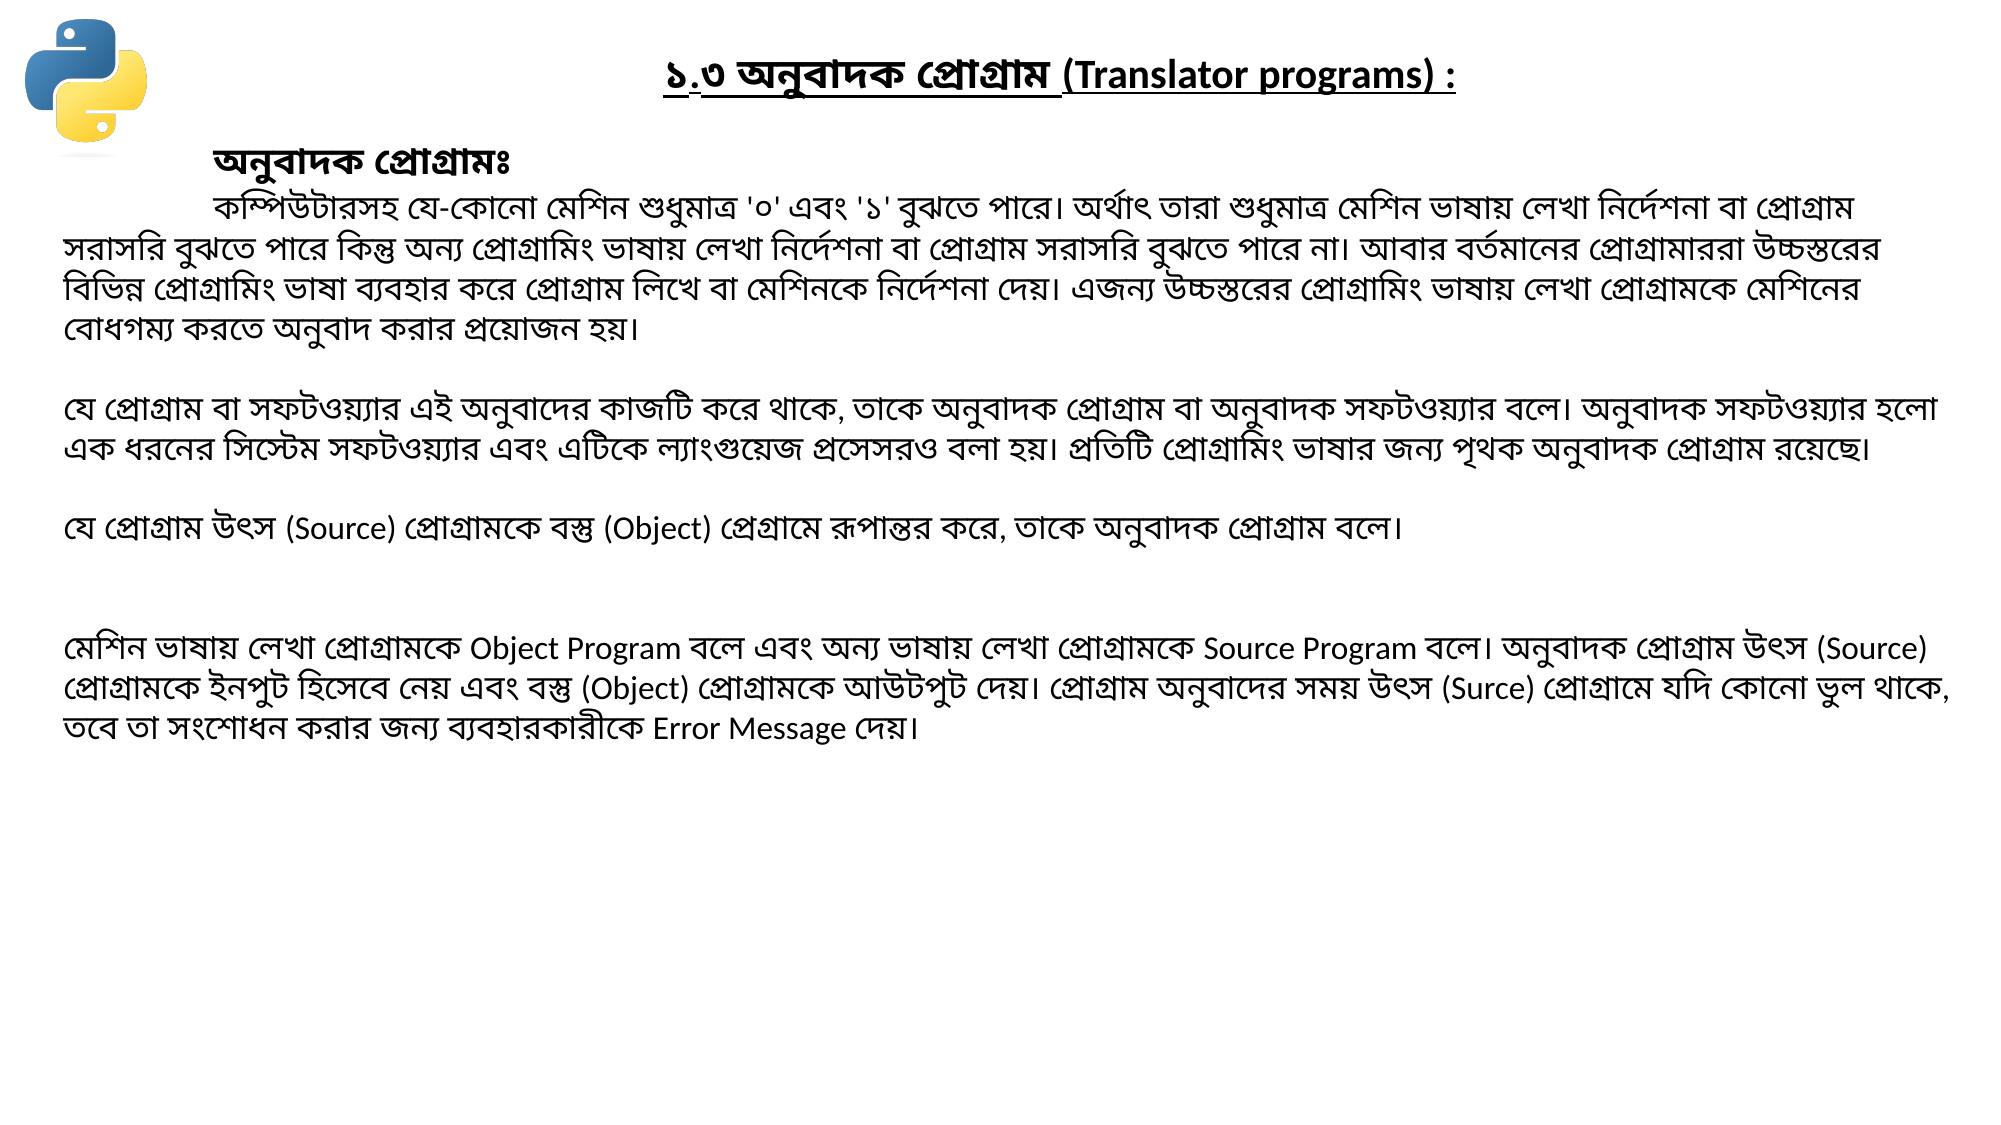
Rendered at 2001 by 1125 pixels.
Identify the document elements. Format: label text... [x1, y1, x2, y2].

text_box ১.৩ অনুবাদক প্রোগ্রাম (Translator programs) : অনুবাদক প্রোগ্রামঃ কম্পিউটারসহ যে-কোনো মেশিন শুধুমাত্র '০' এবং '১' বুঝতে পারে। অর্থাৎ তারা শুধুমাত্র মেশিন ভাষায় লেখা নির্দেশনা বা প্রোগ্রাম সরাসরি বুঝতে পারে কিন্তু অন্য প্রোগ্রামিং ভাষায় লেখা নির্দেশনা বা প্রোগ্রাম সরাসরি বুঝতে পারে না। আবার বর্তমানের প্রোগ্রামাররা উচ্চস্তরের বিভিন্ন প্রোগ্রামিং ভাষা ব্যবহার করে প্রোগ্রাম লিখে বা মেশিনকে নির্দেশনা দেয়। এজন্য উচ্চস্তরের প্রোগ্রামিং ভাষায় লেখা প্রোগ্রামকে মেশিনের বোধগম্য করতে অনুবাদ করার প্রয়োজন হয়। যে প্রোগ্রাম বা সফটওয়্যার এই অনুবাদের কাজটি করে থাকে, তাকে অনুবাদক প্রোগ্রাম বা অনুবাদক সফটওয়্যার বলে। অনুবাদক সফটওয়্যার হলো এক ধরনের সিস্টেম সফটওয়্যার এবং এটিকে ল্যাংগুয়েজ প্রসেসরও বলা হয়। প্রতিটি প্রোগ্রামিং ভাষার জন্য পৃথক অনুবাদক প্রোগ্রাম রয়েছে। যে প্রোগ্রাম উৎস (Source) প্রোগ্রামকে বস্তু (Object) প্রেগ্রামে রূপান্তর করে, তাকে অনুবাদক প্রোগ্রাম বলে। মেশিন ভাষায় লেখা প্রোগ্রামকে Object Program বলে এবং অন্য ভাষায় লেখা প্রোগ্রামকে Source Program বলে। অনুবাদক প্রোগ্রাম উৎস (Source) প্রোগ্রামকে ইনপুট হিসেবে নেয় এবং বস্তু (Object) প্রোগ্রামকে আউটপুট দেয়। প্রোগ্রাম অনুবাদের সময় উৎস (Surce) প্রোগ্রামে যদি কোনো ভুল থাকে, তবে তা সংশোধন করার জন্য ব্যবহারকারীকে Error Message দেয়। [48, 0, 1975, 754]
picture [25, 19, 151, 157]
